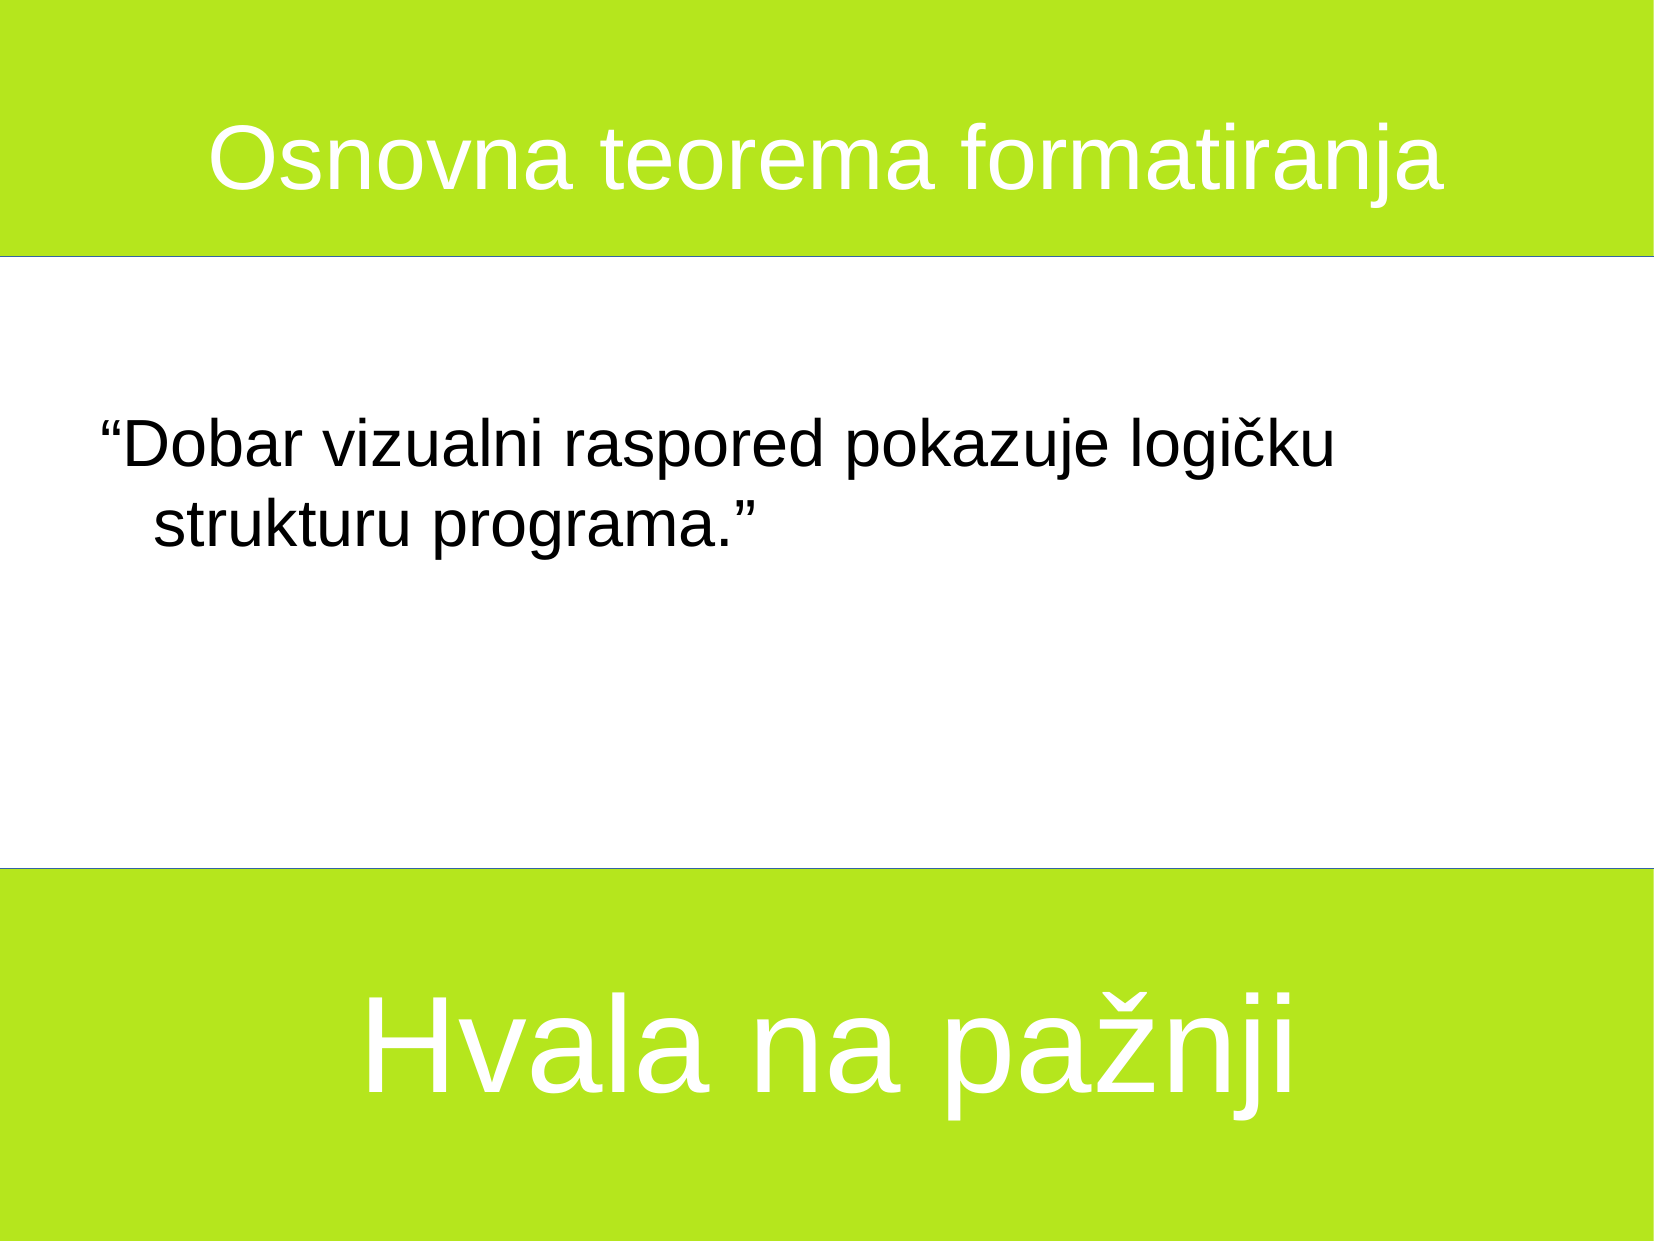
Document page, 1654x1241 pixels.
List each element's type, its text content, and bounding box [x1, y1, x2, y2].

list “Dobar vizualni raspored pokazuje logičku strukturu programa.” [82, 290, 1571, 868]
title Osnovna teorema formatiranja [82, 49, 1571, 257]
text_box Hvala na pažnji [344, 947, 1314, 1127]
text_box [0, 0, 1654, 257]
text_box [0, 868, 1654, 1241]
